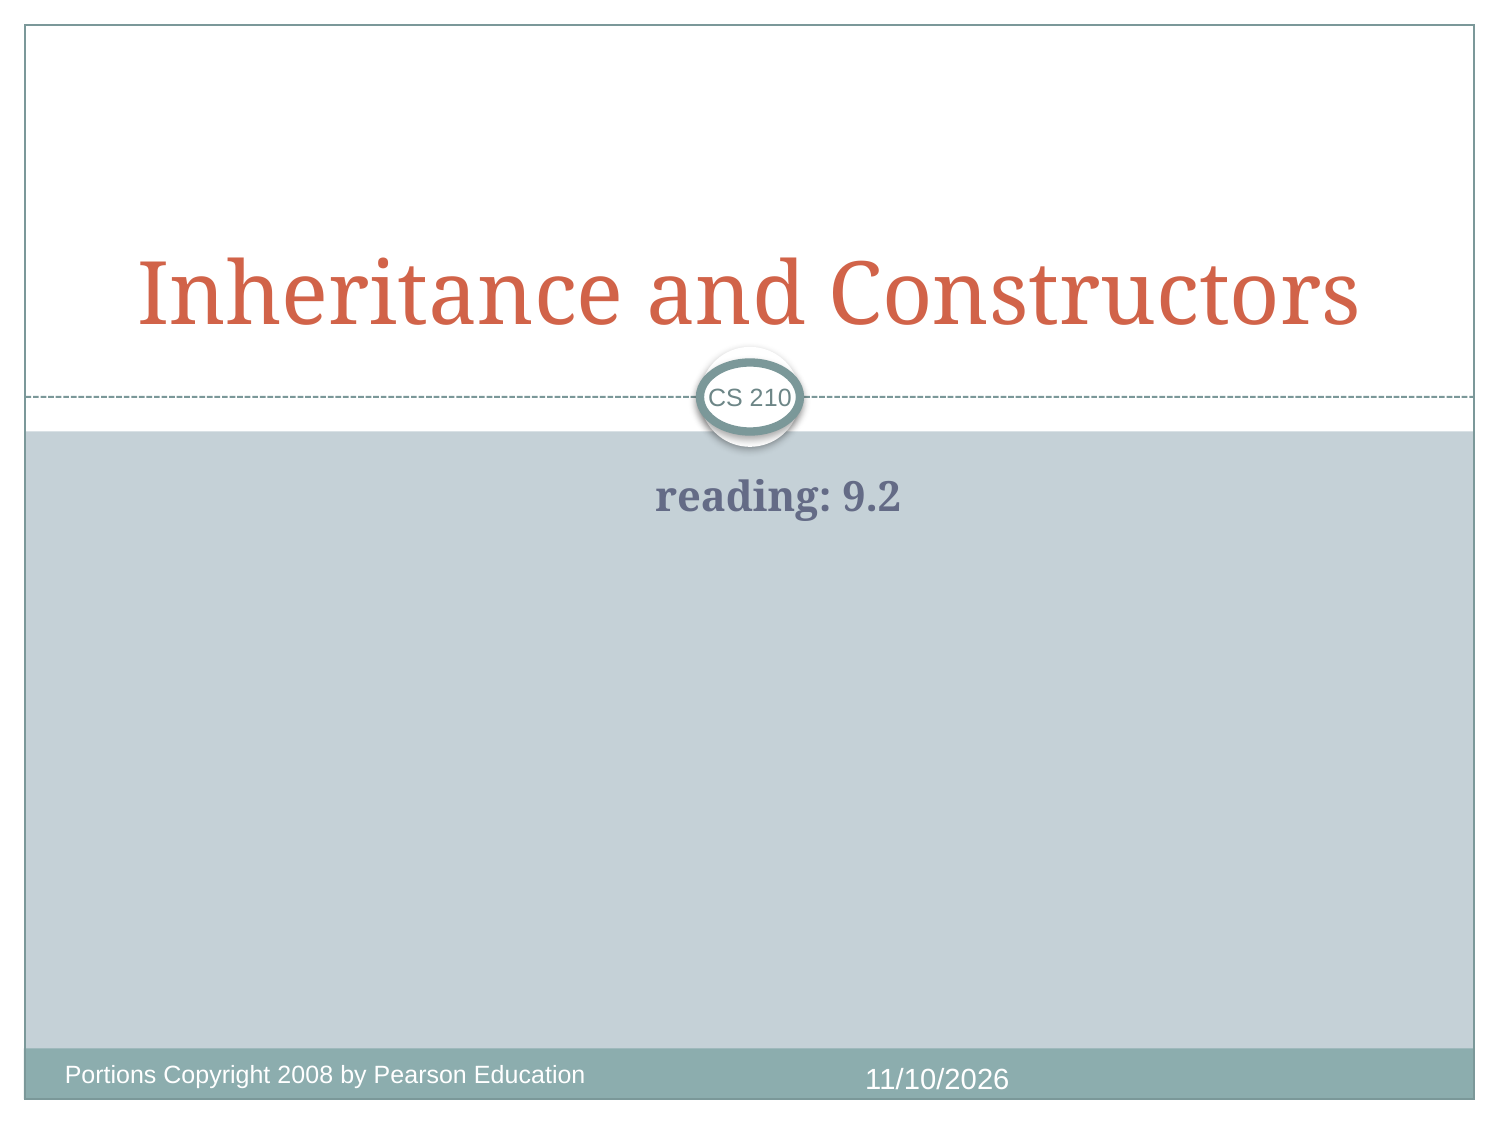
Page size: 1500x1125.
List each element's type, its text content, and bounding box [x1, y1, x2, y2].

title Inheritance and Constructors [112, 62, 1388, 350]
footer Portions Copyright 2008 by Pearson Education [50, 1051, 663, 1112]
slide_number CS 210 [699, 360, 800, 433]
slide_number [774, 1052, 1025, 1113]
subtitle reading: 9.2 [225, 462, 1275, 750]
